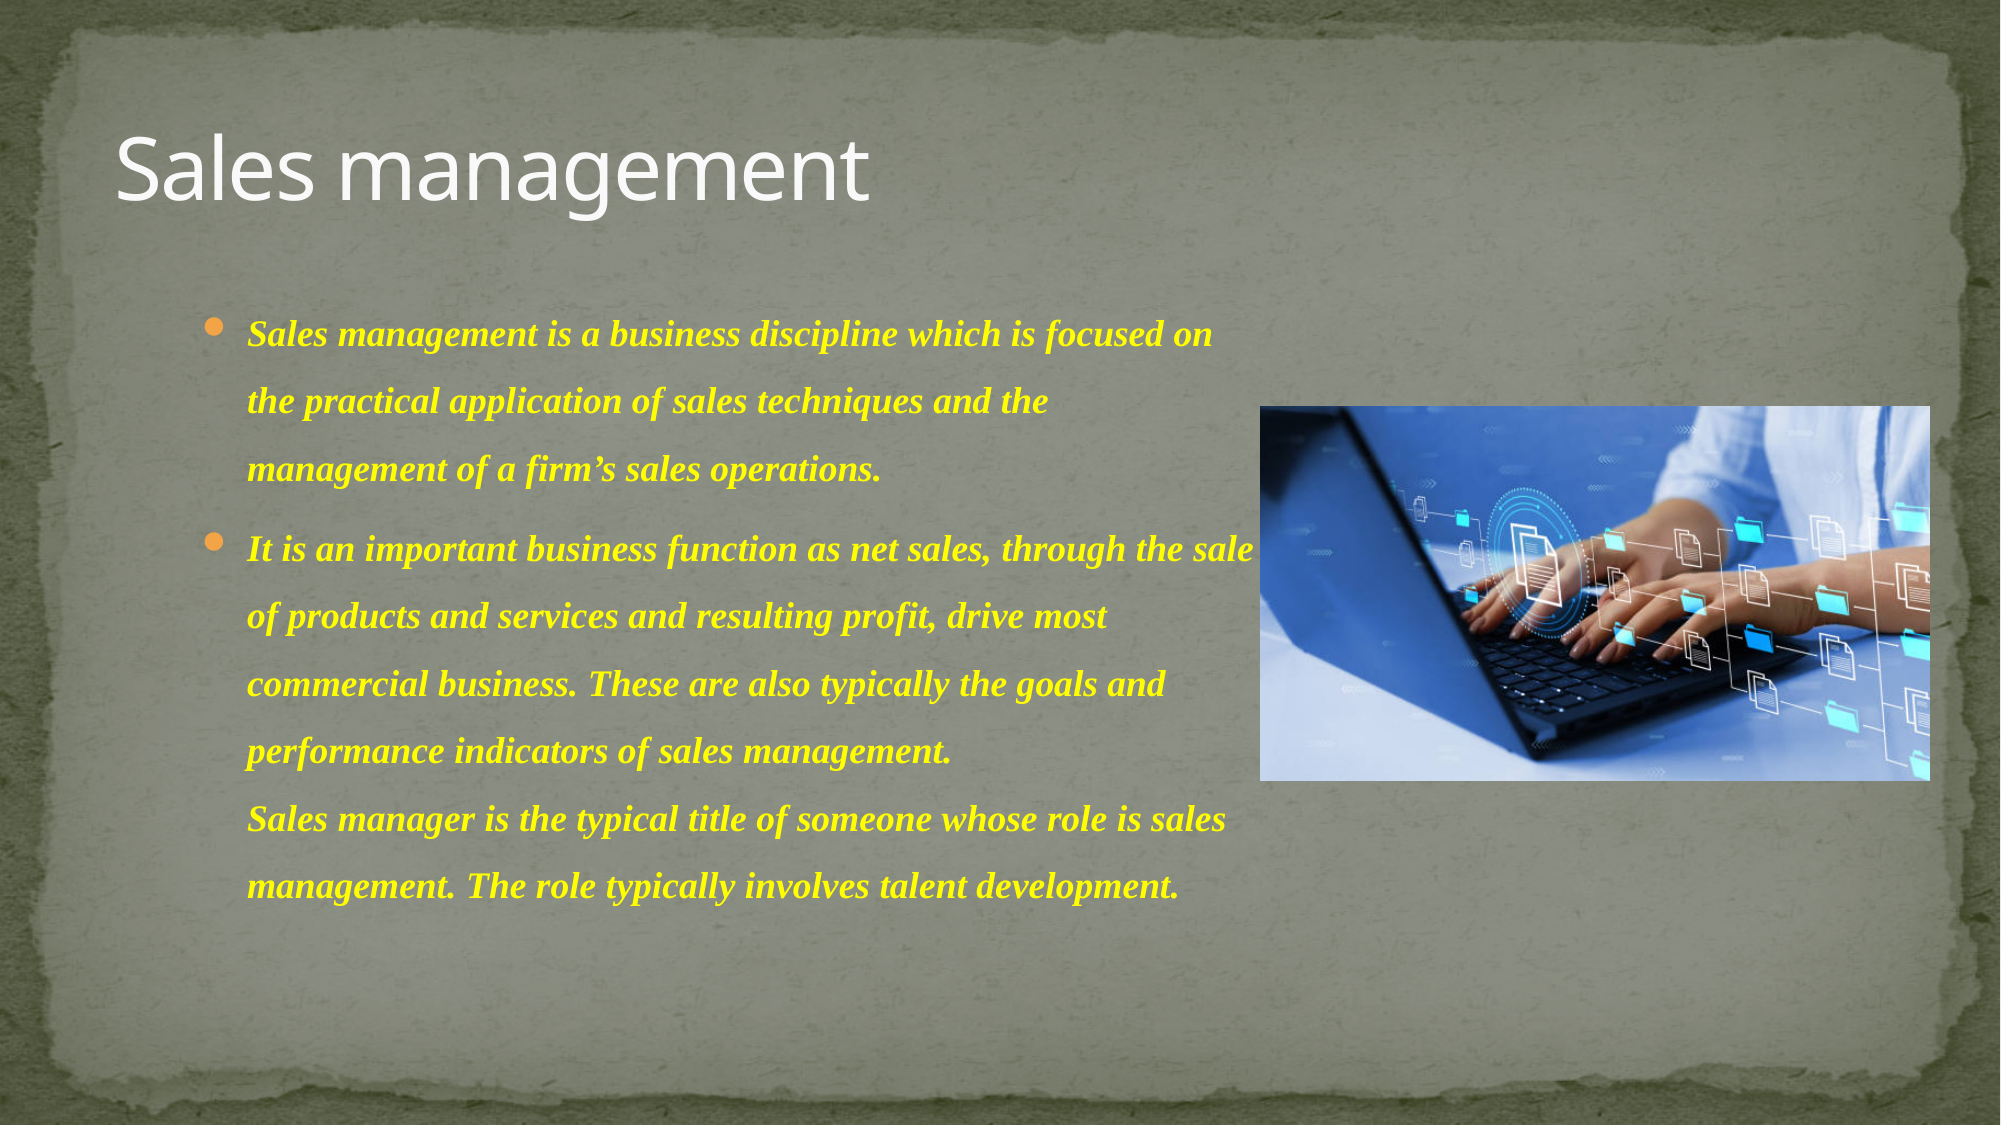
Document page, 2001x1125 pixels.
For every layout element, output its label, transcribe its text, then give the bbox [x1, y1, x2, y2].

list Sales management is a business discipline which is focused on the practical application of sales techniques and the management of a firm’s sales operations. ​ It is an important business function as net sales, through the sale of products and services and resulting profit, drive most commercial business. These are also typically the goals and performance indicators of sales management.​ Sales manager is the typical title of someone whose role is sales management. The role typically involves talent development.​ [187, 278, 1271, 1088]
title Sales management [99, 24, 1900, 225]
picture [1260, 406, 1930, 781]
